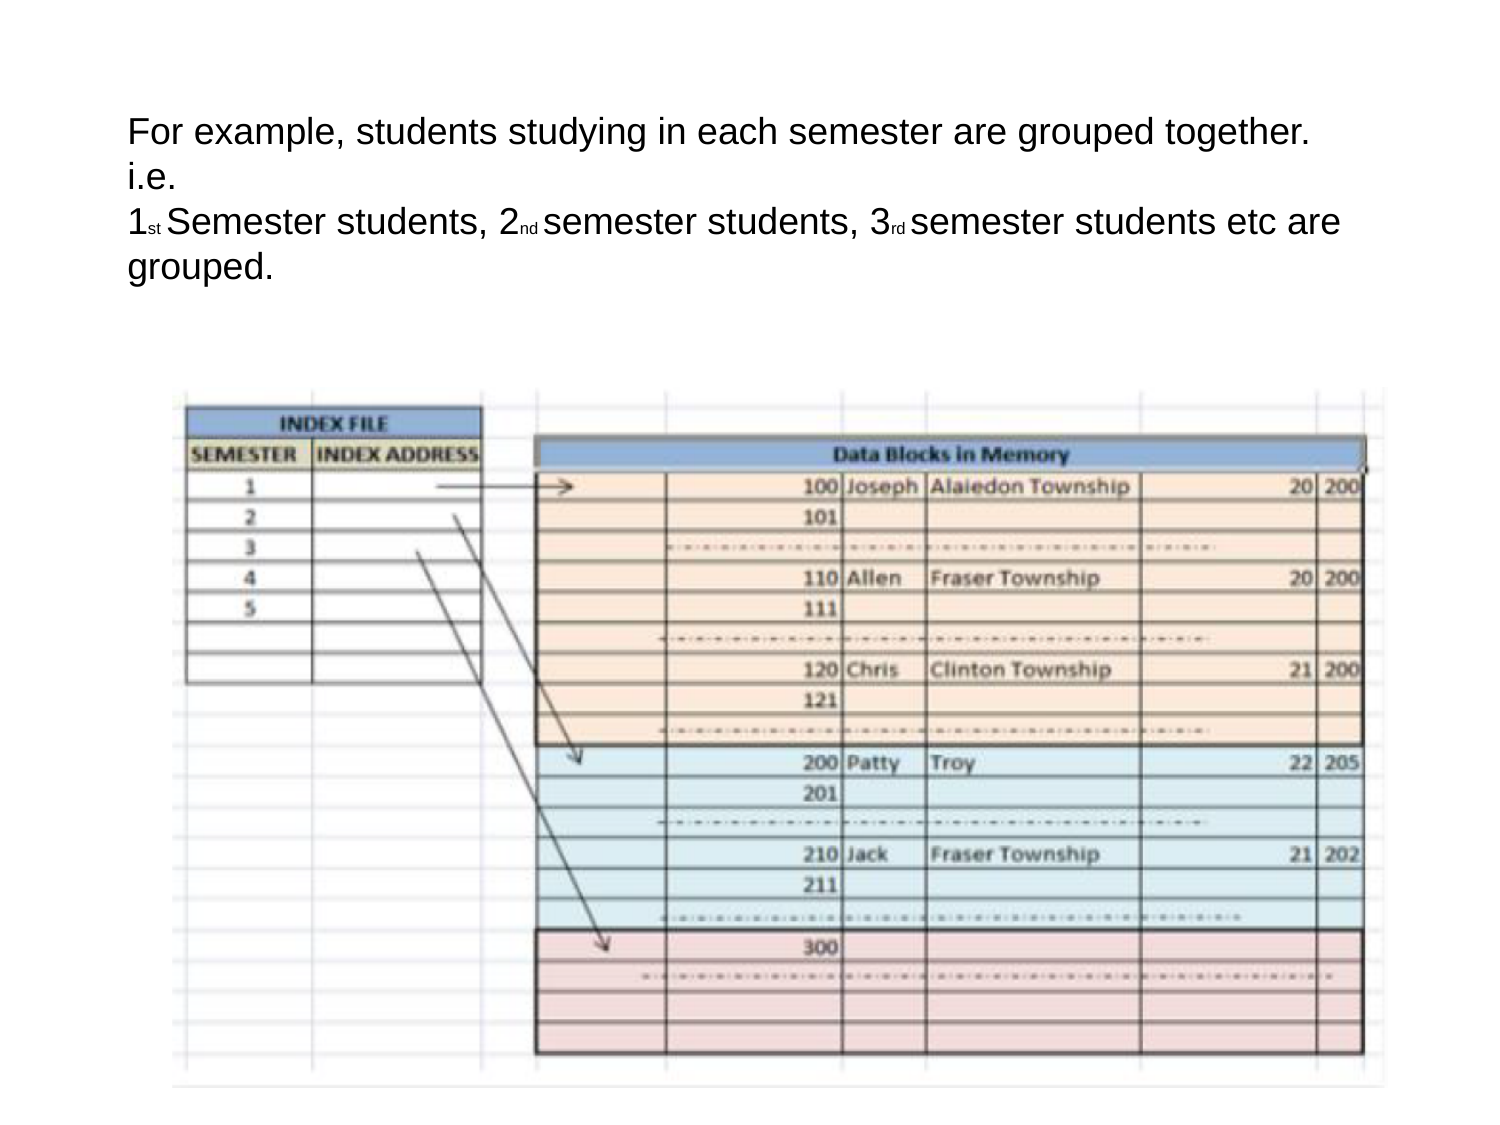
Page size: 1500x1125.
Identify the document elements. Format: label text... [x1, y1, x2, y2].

picture [162, 387, 1388, 1088]
text_box For example, students studying in each semester are grouped together. i.e. 1st Semester students, 2nd semester students, 3rd semester students etc are grouped. [112, 99, 1375, 295]
